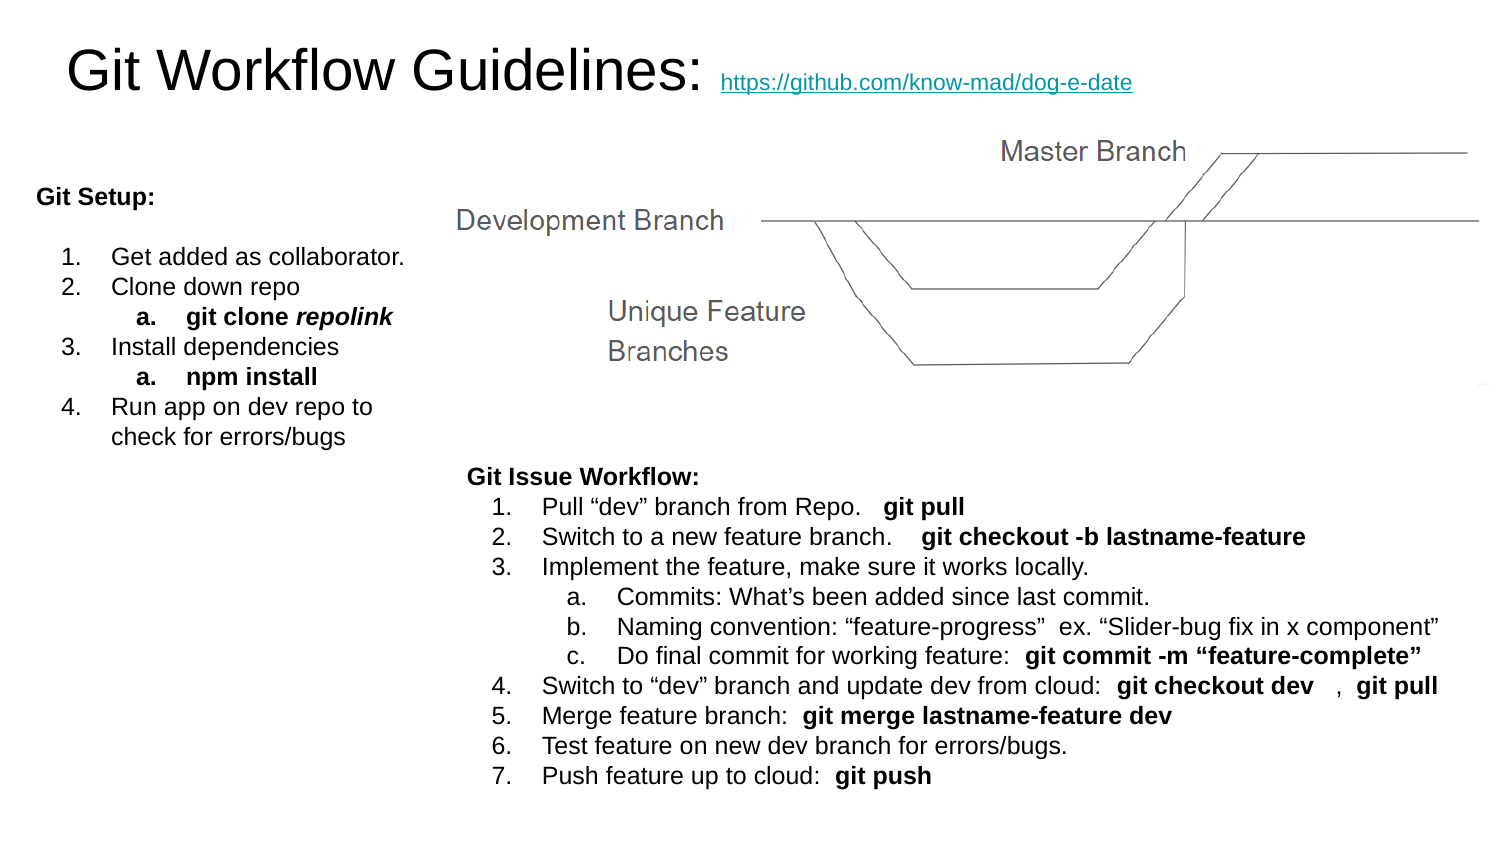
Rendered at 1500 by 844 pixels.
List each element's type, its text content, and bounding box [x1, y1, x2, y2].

picture [451, 119, 1489, 389]
text_box Git Setup: Get added as collaborator. Clone down repo git clone repolink Install dependencies npm install Run app on dev repo to check for errors/bugs [36, 180, 452, 464]
title Git Workflow Guidelines: https://github.com/know-mad/dog-e-date [51, 16, 1449, 111]
text_box Git Issue Workflow: Pull “dev” branch from Repo. git pull Switch to a new feature branch. git checkout -b lastname-feature Implement the feature, make sure it works locally. Commits: What’s been added since last commit. Naming convention: “feature-progress” ex. “Slider-bug fix in x component” Do final commit for working feature: git commit -m “feature-complete” Switch to “dev” branch and update dev from cloud: git checkout dev , git pull Merge feature branch: git merge lastname-feature dev Test feature on new dev branch for errors/bugs. Push feature up to cloud: git push [451, 445, 1483, 837]
